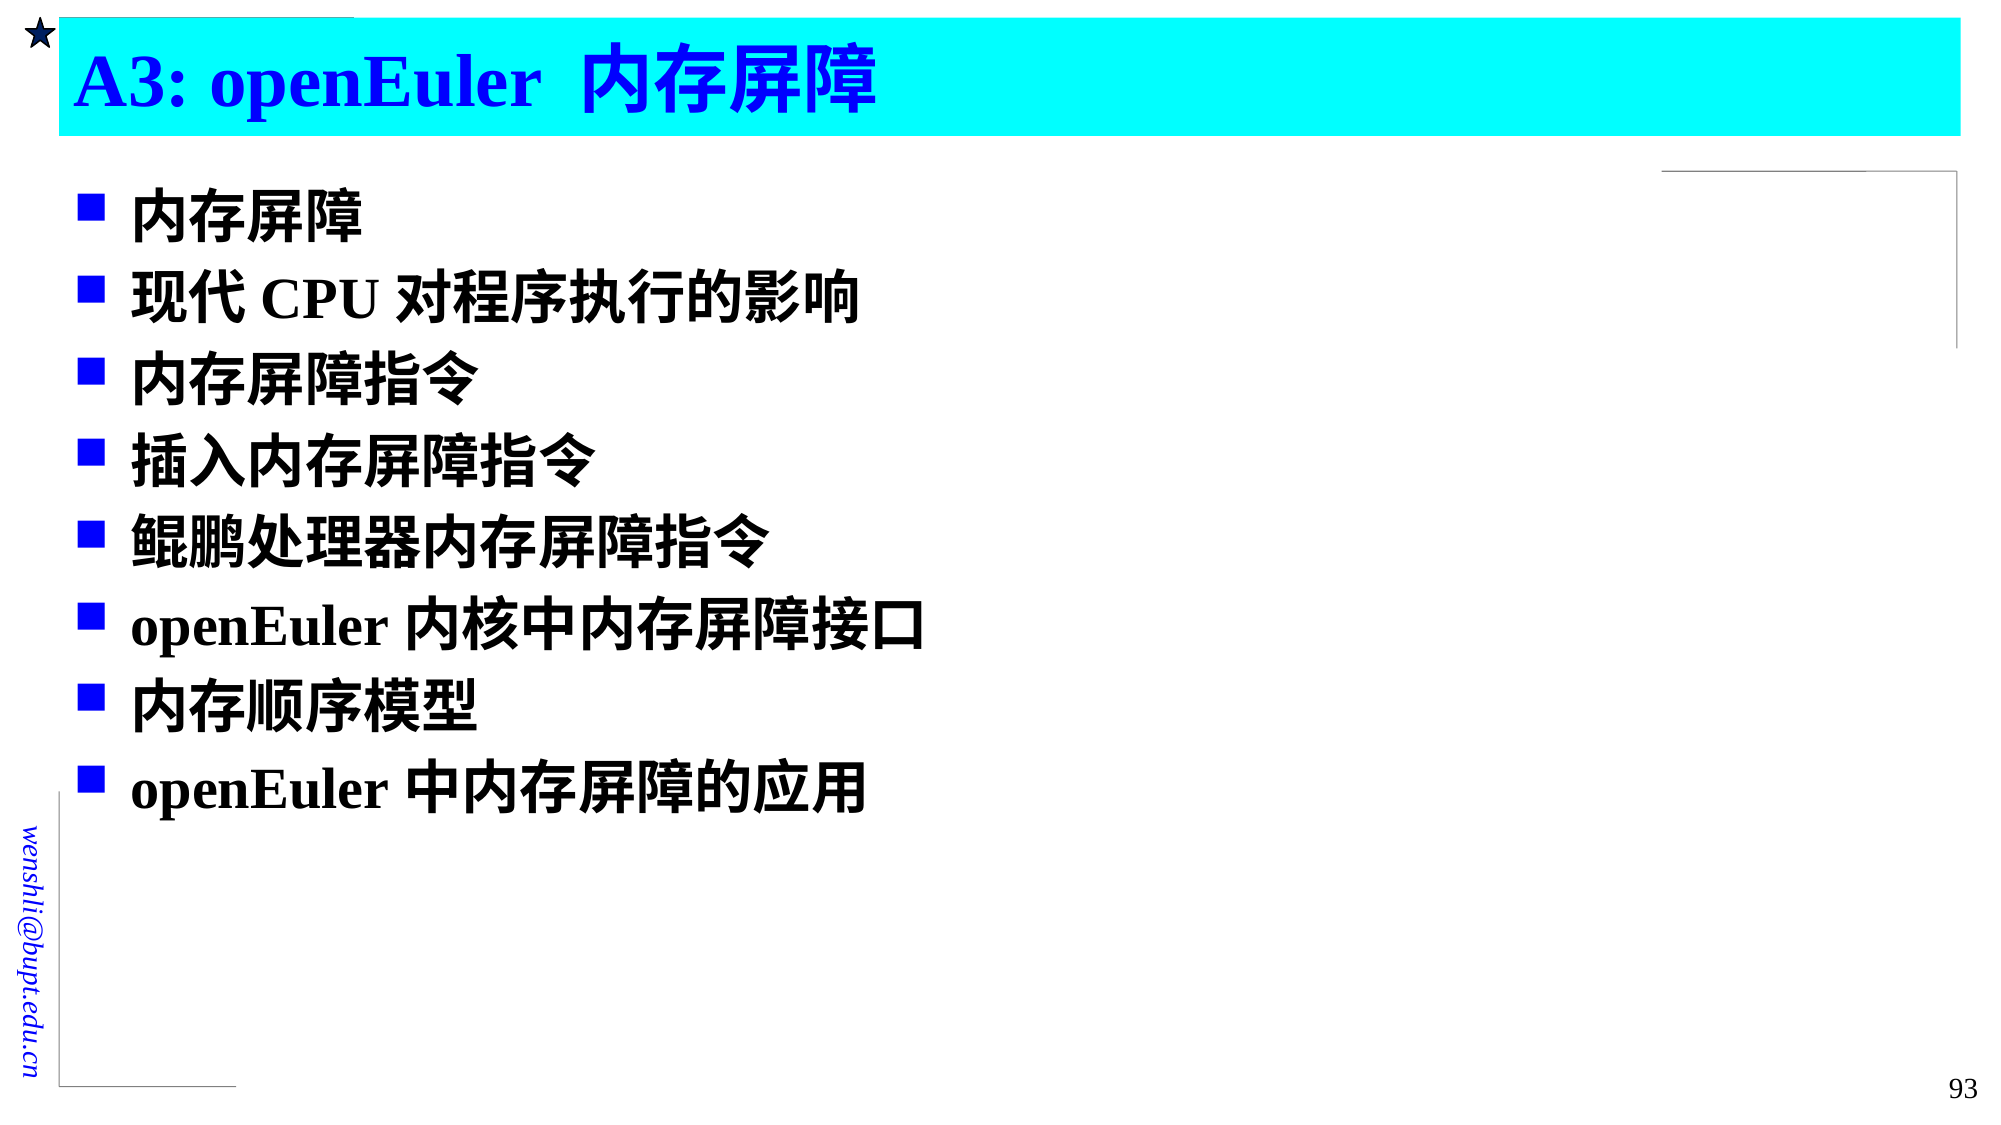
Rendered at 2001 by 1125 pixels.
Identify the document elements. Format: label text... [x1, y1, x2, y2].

title A3: openEuler 内存屏障 [58, 17, 1961, 137]
slide_number 93 [1826, 1062, 1994, 1117]
list 内存屏障 现代CPU对程序执行的影响 内存屏障指令 插入内存屏障指令 鲲鹏处理器内存屏障指令 openEuler内核中内存屏障接口 内存顺序模型 openEuler中内存屏障的应用 [59, 171, 1955, 1087]
